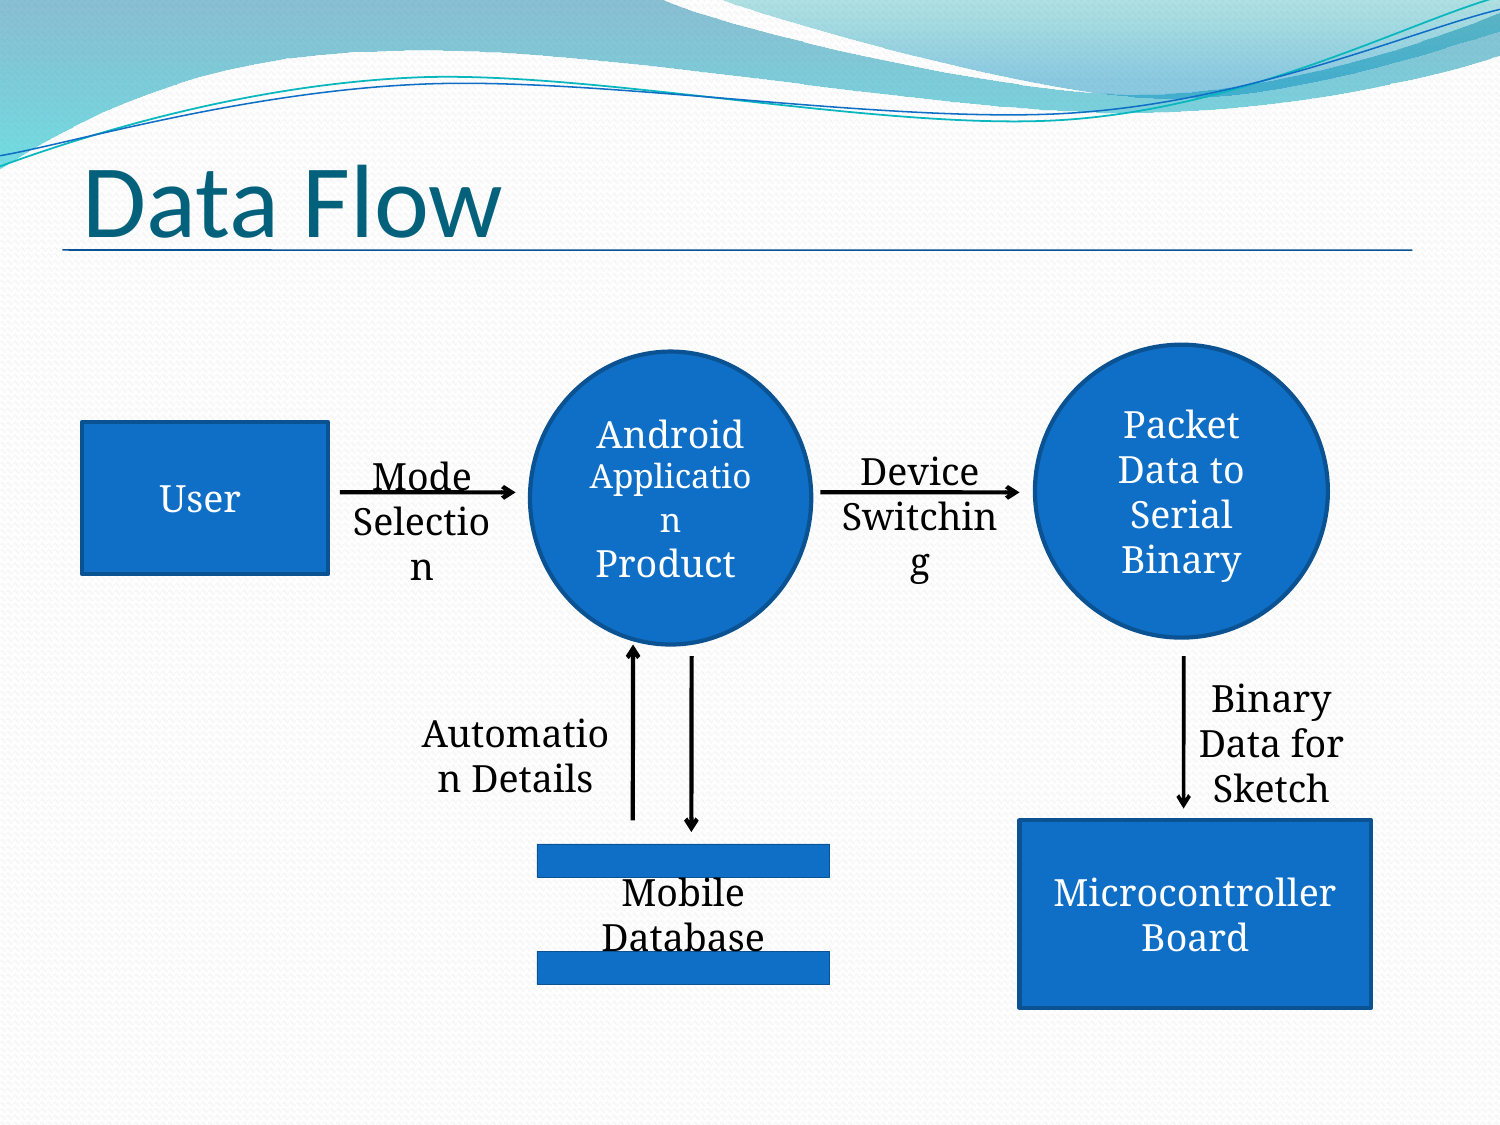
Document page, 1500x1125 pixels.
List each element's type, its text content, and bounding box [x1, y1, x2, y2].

text_box Device Switching [820, 499, 1020, 591]
text_box Device Switching [820, 440, 1020, 491]
text_box Authentication [605, 745, 633, 755]
text_box Server [822, 494, 1018, 502]
text_box Connection [341, 494, 514, 502]
text_box Packet Data to Serial Binary [1032, 342, 1331, 640]
text_box Automation Details [398, 703, 633, 808]
text_box Mode Selection [328, 445, 516, 595]
text_box Client [1171, 734, 1258, 743]
text_box Android Application Product [527, 349, 814, 647]
text_box Authentication [546, 734, 633, 743]
text_box Mobile Database [535, 949, 832, 986]
text_box Mobile Database [535, 842, 832, 879]
text_box Binary Data for Sketch [1171, 667, 1372, 818]
text_box User [80, 420, 330, 576]
text_box Microcontroller Board [1017, 818, 1373, 1010]
title Data Flow [82, 70, 1432, 258]
